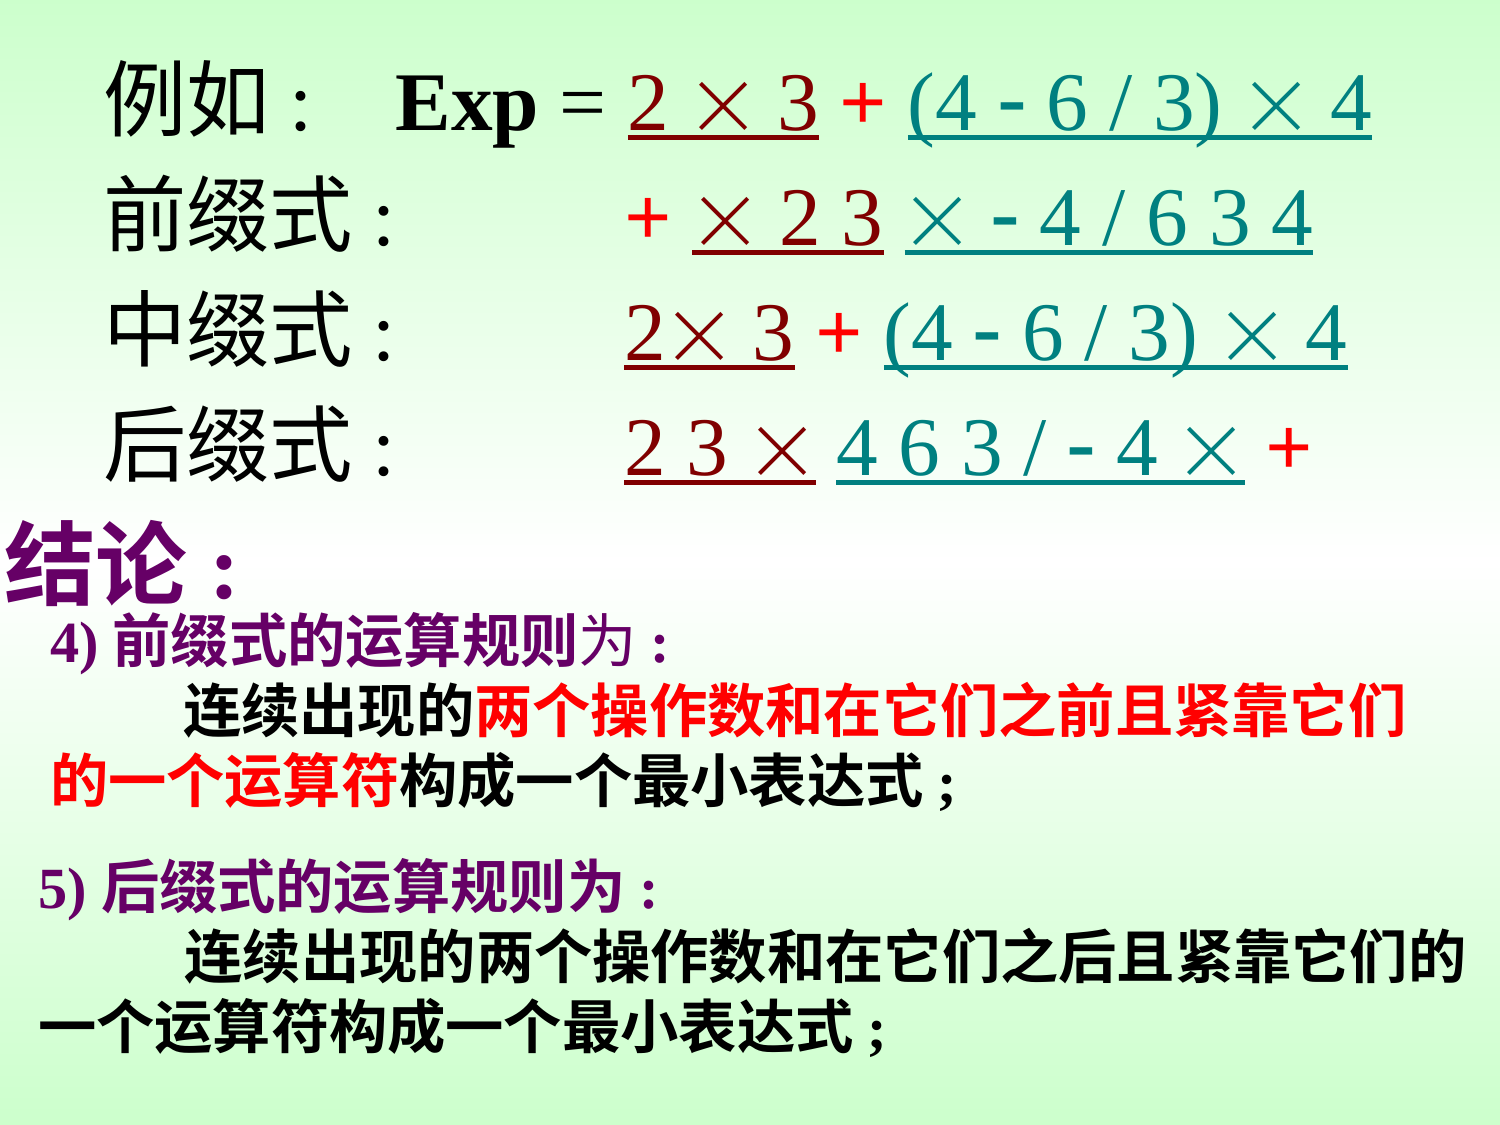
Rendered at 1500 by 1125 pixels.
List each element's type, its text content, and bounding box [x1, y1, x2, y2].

text_box 4)前缀式的运算规则为: 连续出现的两个操作数和在它们之前且紧靠它们的一个运算符构成一个最小表达式; [35, 597, 1454, 822]
text_box 结论: [0, 499, 255, 625]
text_box 5)后缀式的运算规则为: 连续出现的两个操作数和在它们之后且紧靠它们的一个运算符构成一个最小表达式; [23, 843, 1500, 1068]
text_box 例如: Exp = 2  3 + (4  6 / 3)  4 前缀式: +  2 3   4 / 6 3 4 中缀式: 2 3 + (4  6 / 3)  4 后缀式: 2 3  4 6 3 /  4  + [88, 24, 1432, 500]
